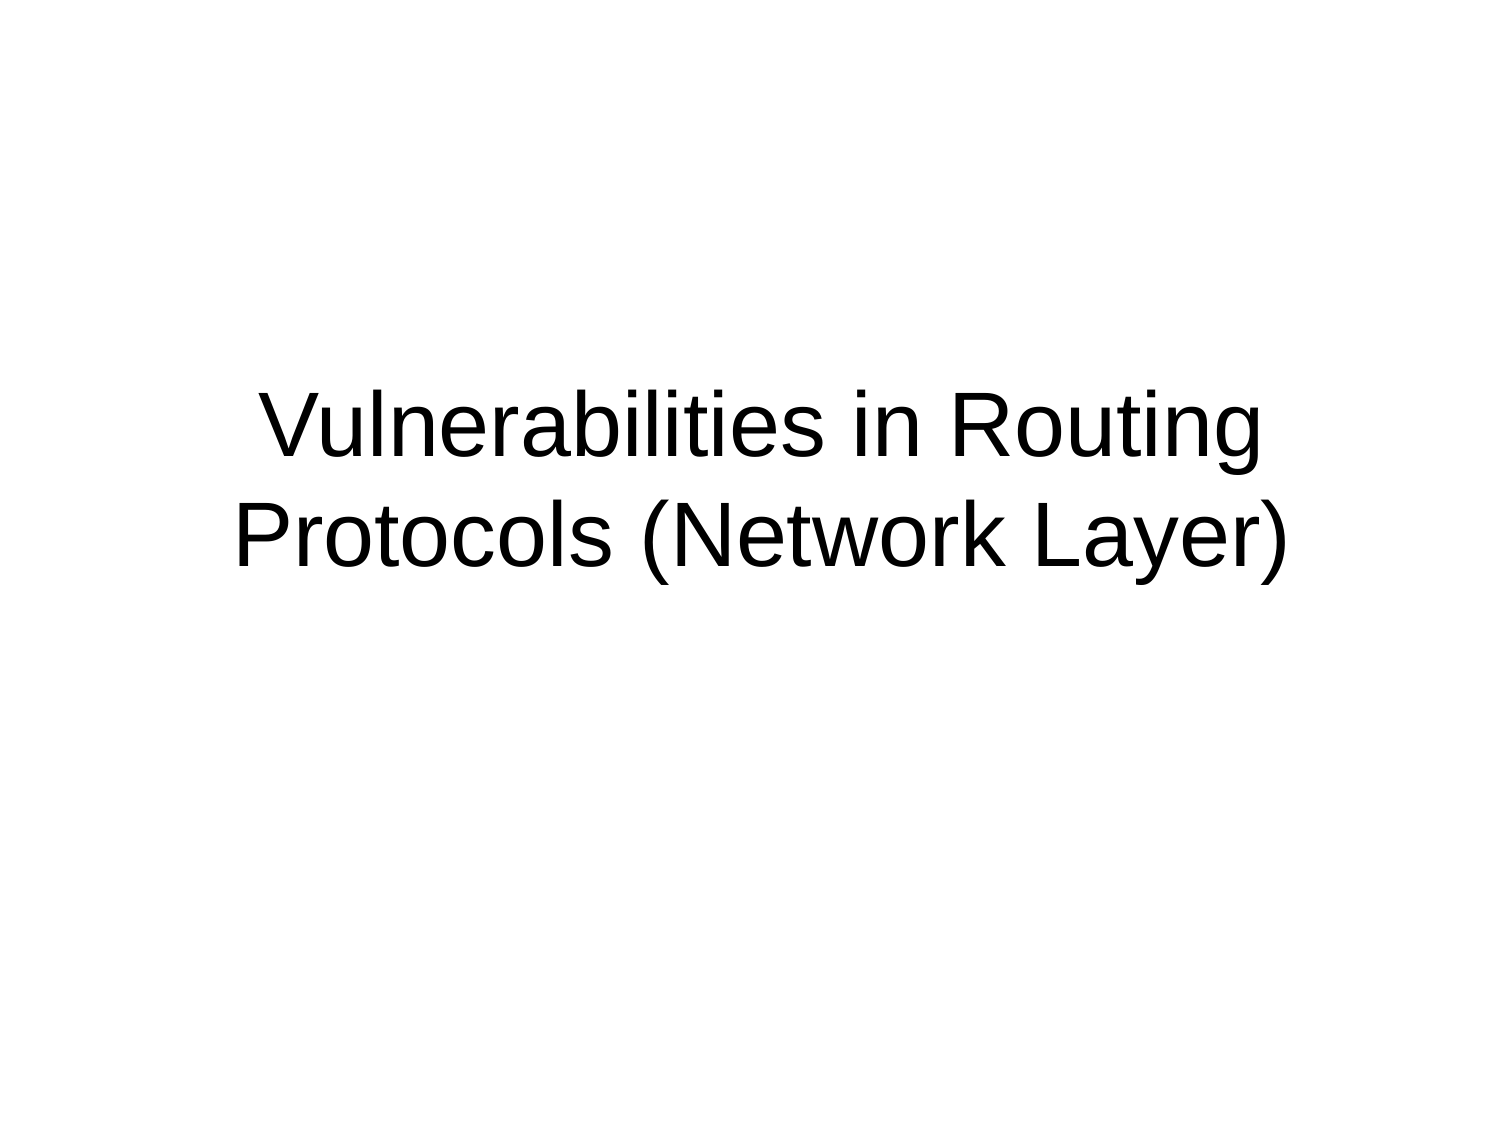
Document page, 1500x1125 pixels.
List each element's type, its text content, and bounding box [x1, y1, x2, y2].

title Vulnerabilities in Routing Protocols (Network Layer) [87, 275, 1438, 675]
